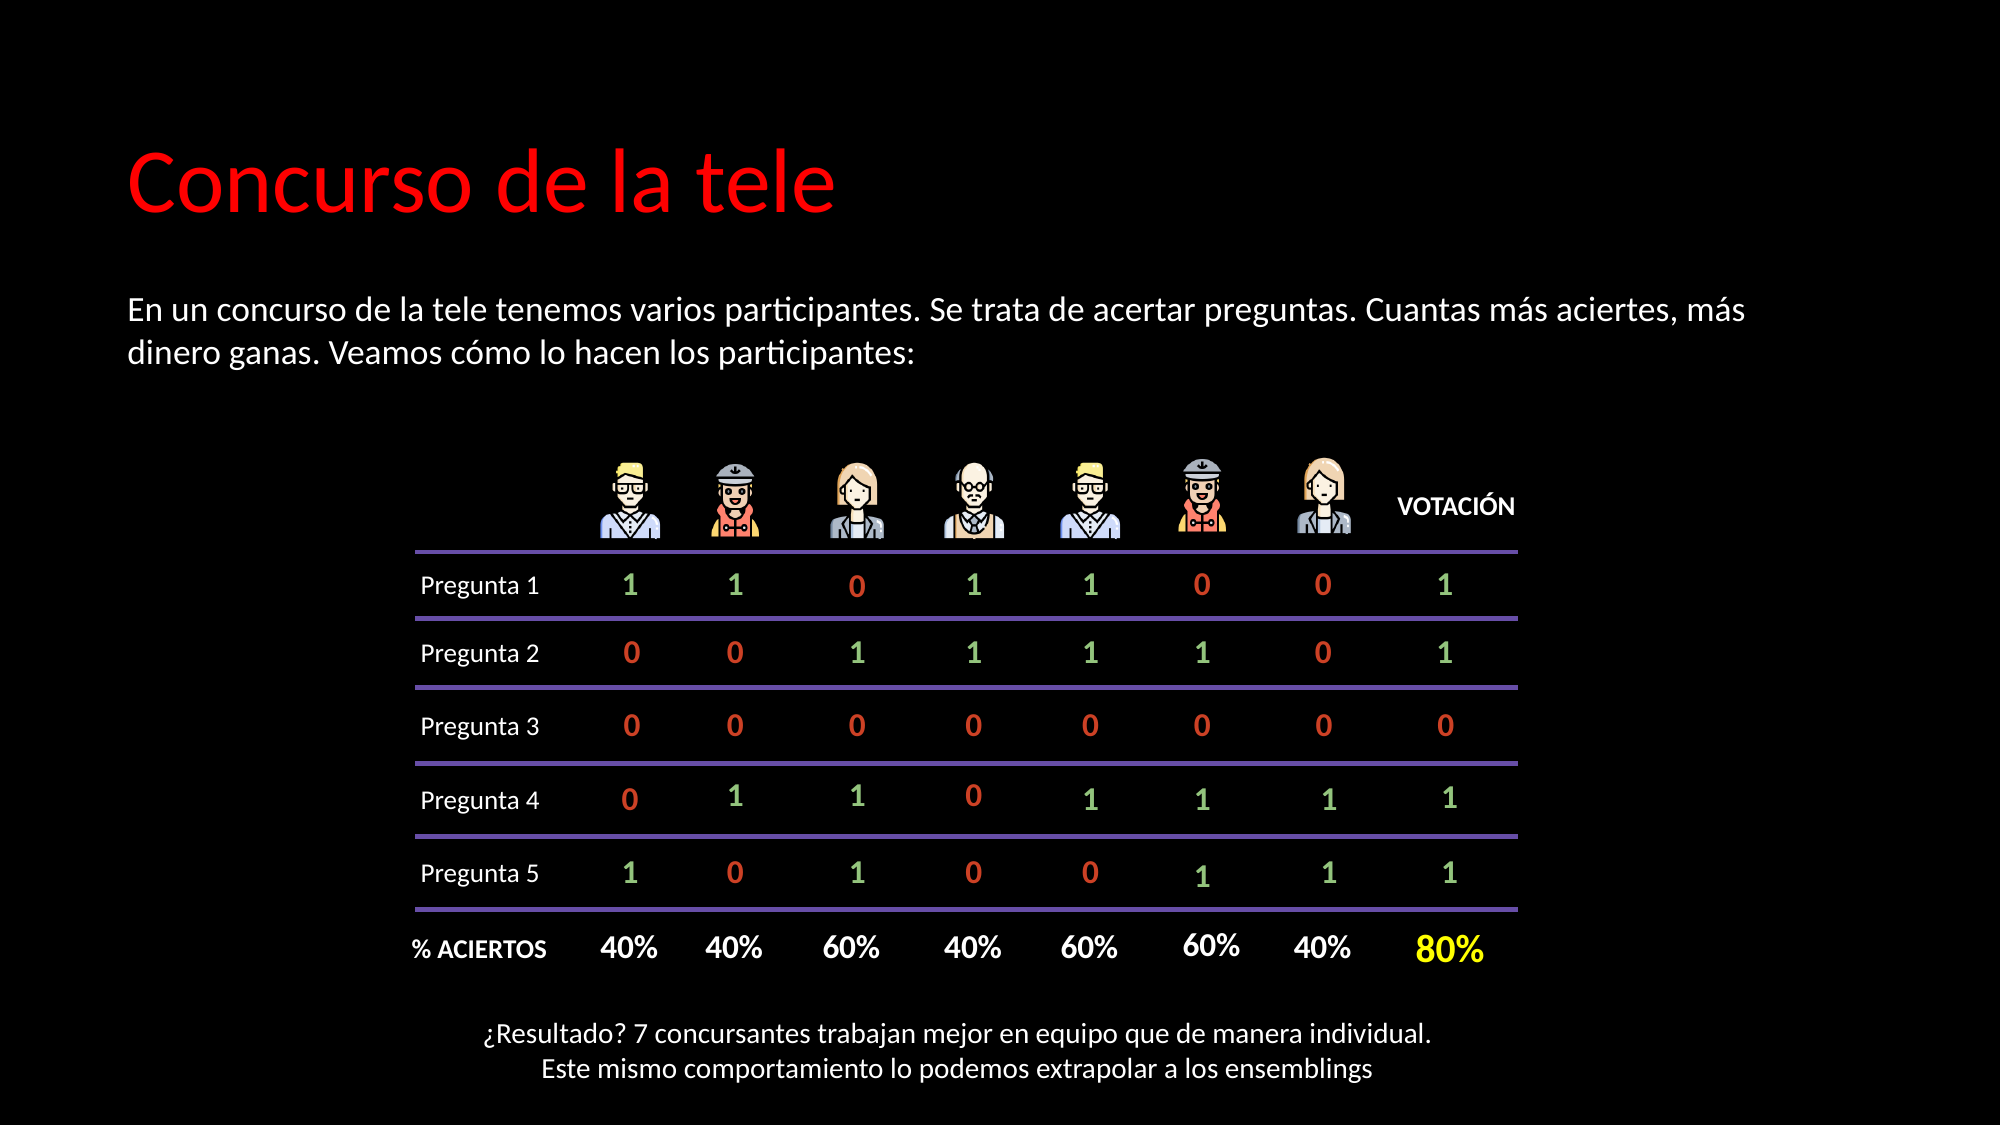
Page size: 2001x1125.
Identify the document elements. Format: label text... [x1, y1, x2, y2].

text_box 1 [1059, 628, 1122, 684]
text_box ¿Resultado? 7 concursantes trabajan mejor en equipo que de manera individual. Este mismo comportamiento lo podemos extrapolar a los ensemblings [112, 999, 1804, 1110]
text_box 1 [704, 771, 767, 827]
text_box Pregunta 2 [400, 627, 560, 679]
text_box 0 [704, 844, 767, 904]
text_box 1 [598, 844, 662, 904]
picture [1054, 460, 1127, 541]
picture [1288, 454, 1361, 536]
text_box 1 [1413, 628, 1476, 684]
text_box 1 [704, 561, 767, 616]
text_box 40% [579, 918, 679, 979]
text_box 40% [1273, 918, 1372, 979]
text_box 1 [1297, 844, 1361, 904]
text_box 0 [942, 771, 1005, 827]
picture [1166, 454, 1239, 536]
text_box 0 [1292, 696, 1356, 756]
text_box 0 [600, 696, 664, 756]
picture [594, 460, 666, 541]
text_box 0 [826, 696, 889, 756]
text_box 60% [1162, 918, 1261, 977]
text_box 1 [1171, 846, 1234, 908]
text_box 1 [1171, 771, 1234, 831]
text_box 0 [1171, 696, 1234, 756]
text_box 0 [1171, 561, 1234, 616]
text_box Pregunta 4 [400, 774, 560, 826]
text_box 1 [942, 561, 1005, 616]
text_box 1 [1418, 771, 1481, 829]
text_box 0 [598, 771, 662, 831]
picture [821, 460, 894, 541]
text_box 40% [684, 918, 784, 979]
title Concurso de la tele [112, 94, 1366, 271]
text_box 0 [1414, 696, 1477, 756]
text_box Pregunta 5 [400, 847, 560, 899]
text_box VOTACIÓN [1376, 480, 1537, 532]
picture [699, 460, 771, 541]
text_box 1 [1171, 628, 1234, 684]
text_box % ACIERTOS [378, 923, 579, 974]
text_box 0 [826, 561, 889, 618]
text_box 0 [704, 628, 767, 684]
text_box 60% [1040, 918, 1139, 979]
text_box 0 [942, 844, 1005, 904]
text_box Pregunta 3 [400, 700, 560, 751]
text_box 0 [942, 696, 1005, 756]
text_box 0 [704, 696, 767, 756]
text_box 1 [1413, 561, 1476, 616]
text_box 1 [598, 561, 662, 616]
text_box 0 [1059, 844, 1122, 904]
text_box 80% [1384, 918, 1516, 977]
text_box 0 [1292, 628, 1355, 684]
text_box 60% [802, 918, 901, 979]
text_box 1 [1418, 844, 1481, 904]
text_box 1 [942, 628, 1005, 684]
text_box 1 [826, 771, 889, 827]
text_box 1 [1059, 561, 1122, 616]
picture [937, 460, 1010, 541]
text_box 1 [1059, 771, 1122, 831]
text_box 1 [826, 628, 889, 684]
text_box 40% [923, 918, 1023, 979]
text_box 1 [826, 844, 889, 904]
text_box En un concurso de la tele tenemos varios participantes. Se trata de acertar preguntas. Cuantas más aciertes, más dinero ganas. Veamos cómo lo hacen los participantes: [112, 271, 1804, 415]
text_box 0 [1059, 696, 1122, 756]
text_box Pregunta 1 [400, 560, 560, 611]
text_box 0 [1292, 561, 1355, 616]
text_box 0 [600, 628, 664, 684]
text_box 1 [1297, 771, 1361, 831]
